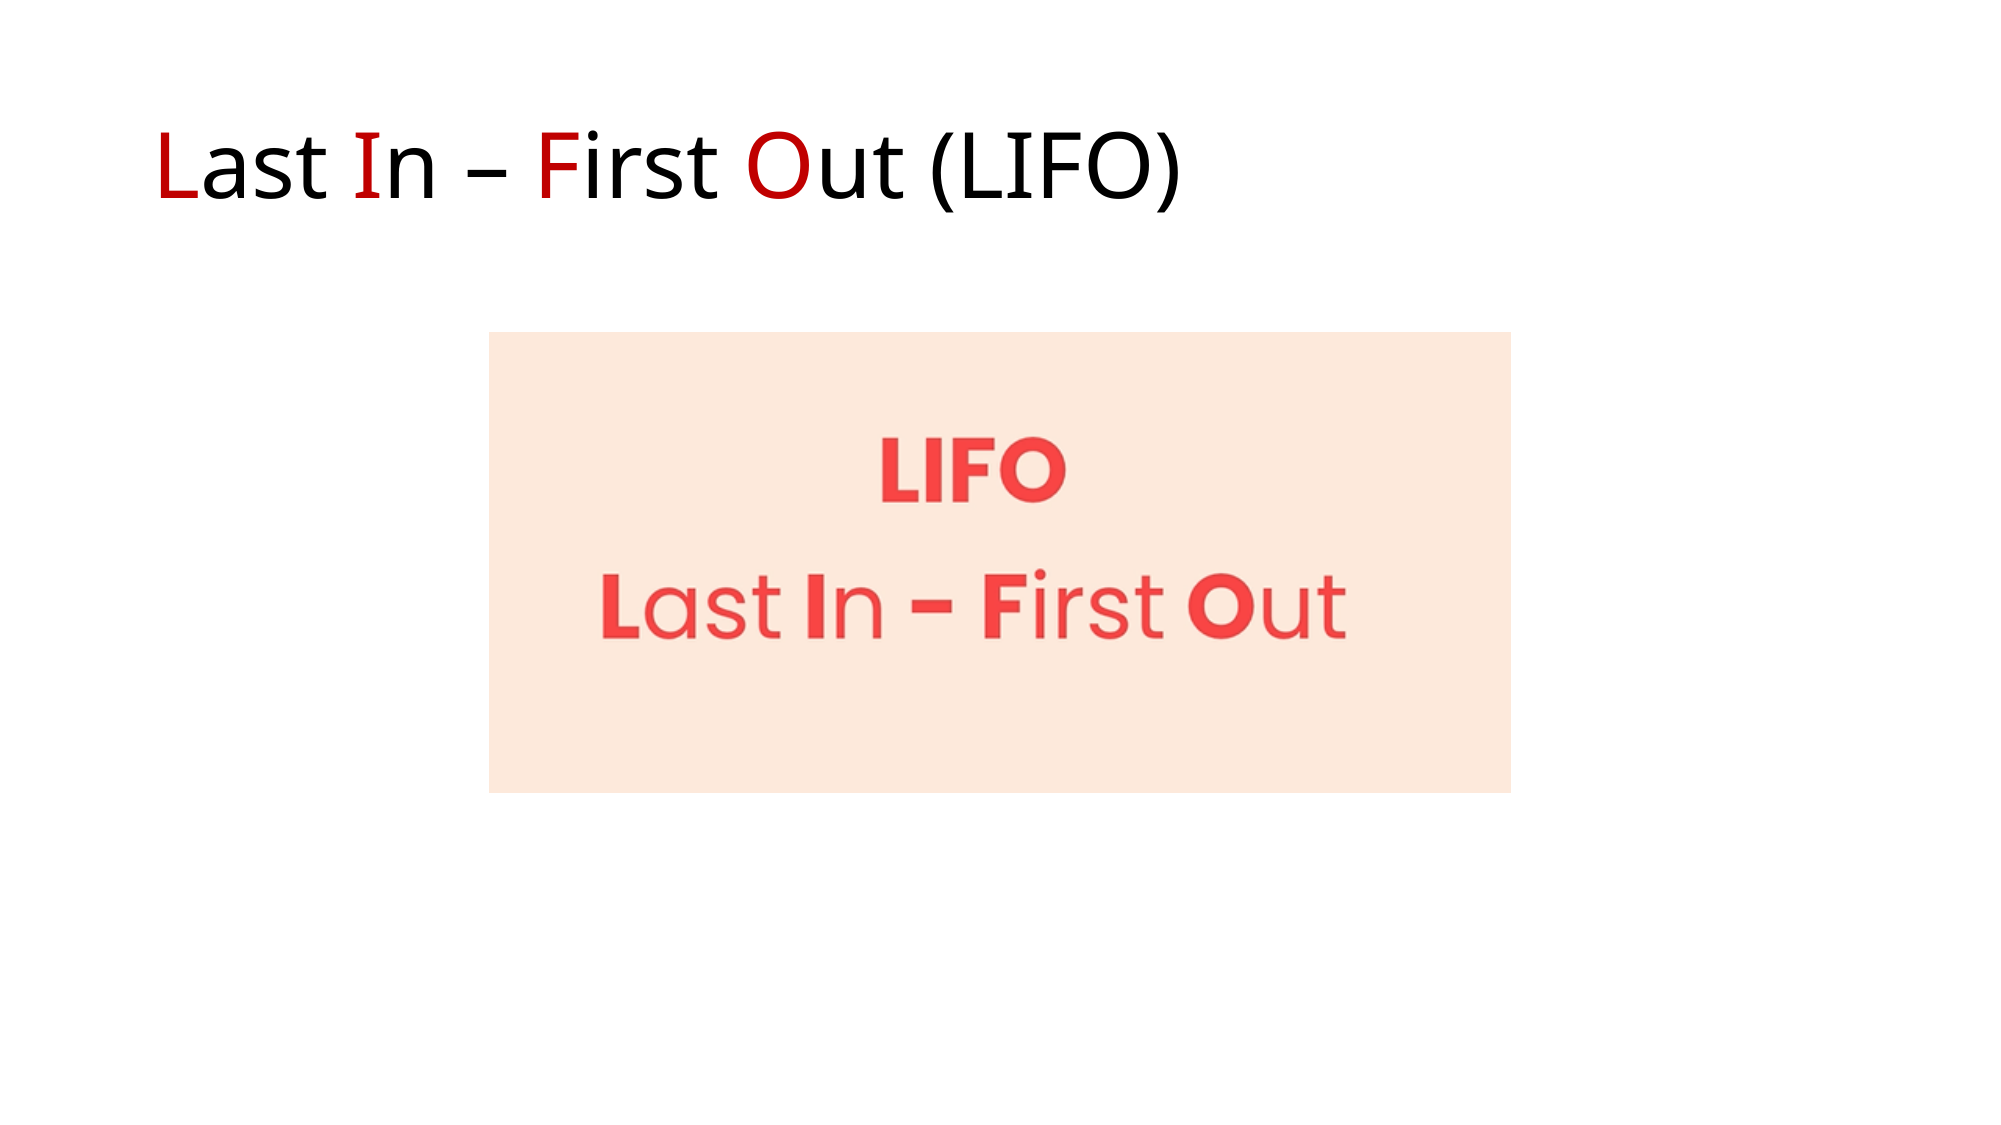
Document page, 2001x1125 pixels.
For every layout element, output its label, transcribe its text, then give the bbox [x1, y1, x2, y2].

title Last In – First Out (LIFO) [137, 59, 1863, 278]
picture [488, 332, 1511, 793]
